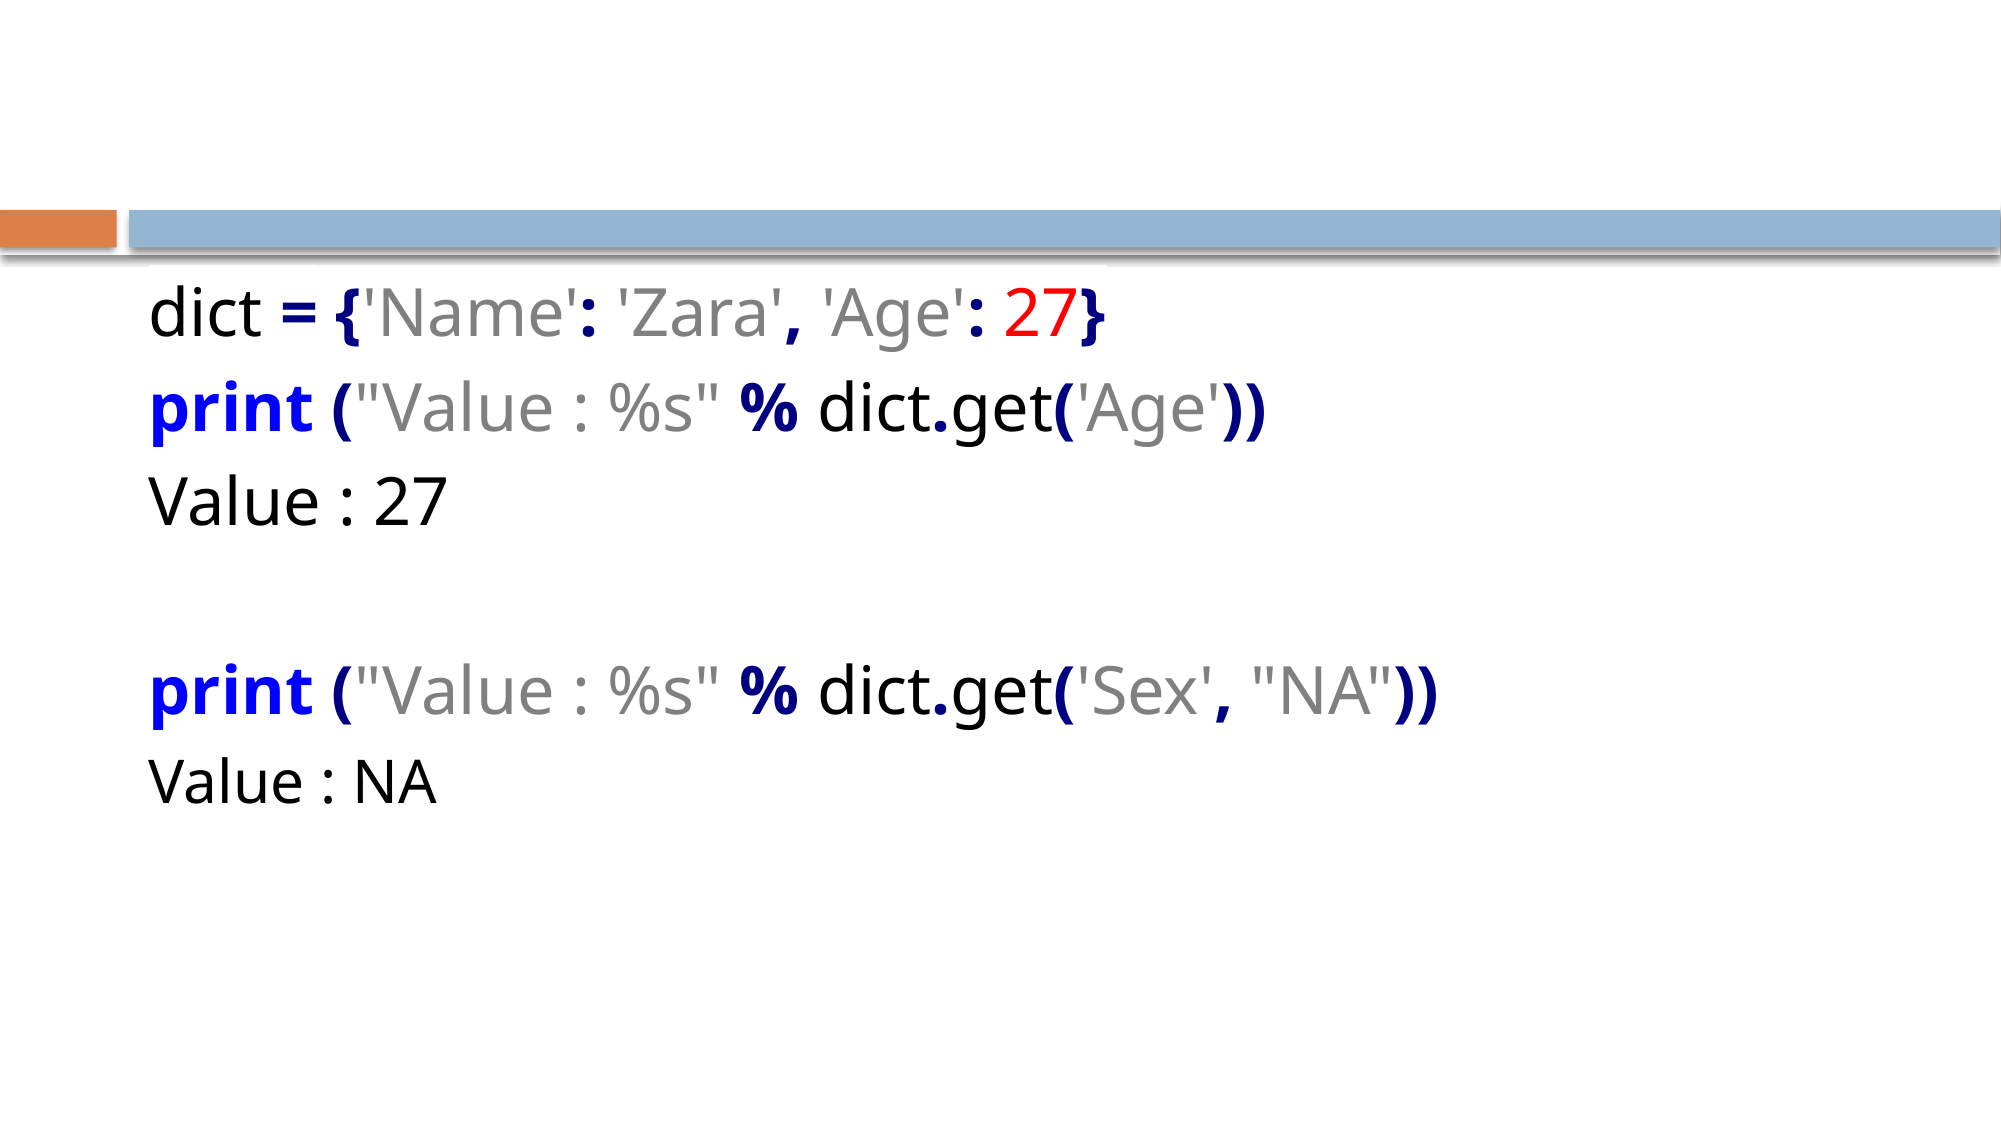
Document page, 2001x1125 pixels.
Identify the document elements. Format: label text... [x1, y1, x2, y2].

list dict = {'Name': 'Zara', 'Age': 27} print ("Value : %s" % dict.get('Age')) Value : 27 print ("Value : %s" % dict.get('Sex', "NA")) Value : NA [133, 262, 1918, 1000]
